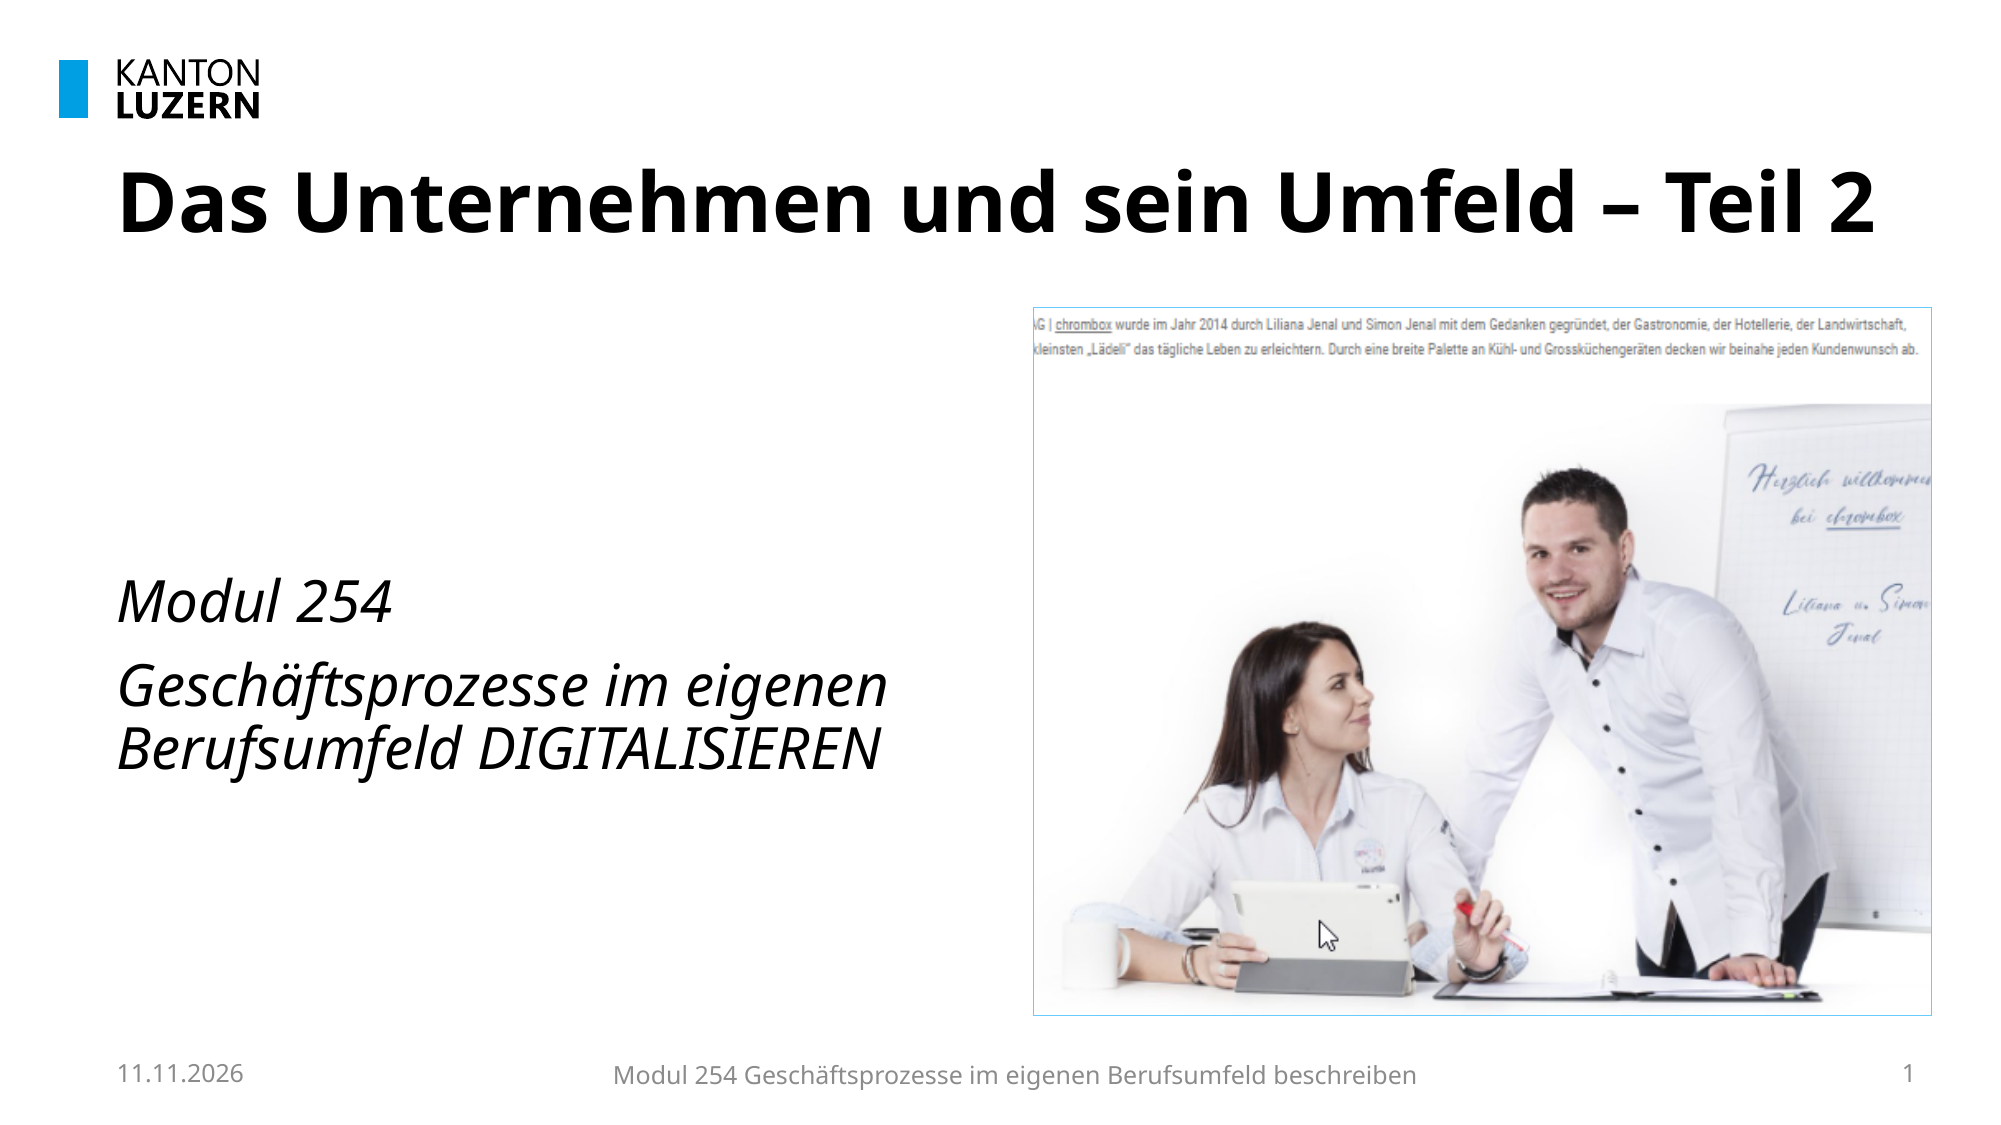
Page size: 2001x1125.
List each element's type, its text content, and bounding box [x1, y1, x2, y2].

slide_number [101, 1045, 338, 1105]
footer Modul 254 Geschäftsprozesse im eigenen Berufsumfeld beschreiben [366, 1045, 1666, 1105]
list Modul 254 Geschäftsprozesse im eigenen Berufsumfeld DIGITALISIEREN [101, 307, 1000, 1016]
title Das Unternehmen und sein Umfeld – Teil 2 [101, 153, 1933, 272]
picture [1033, 306, 1932, 1016]
slide_number 1 [1694, 1045, 1932, 1105]
